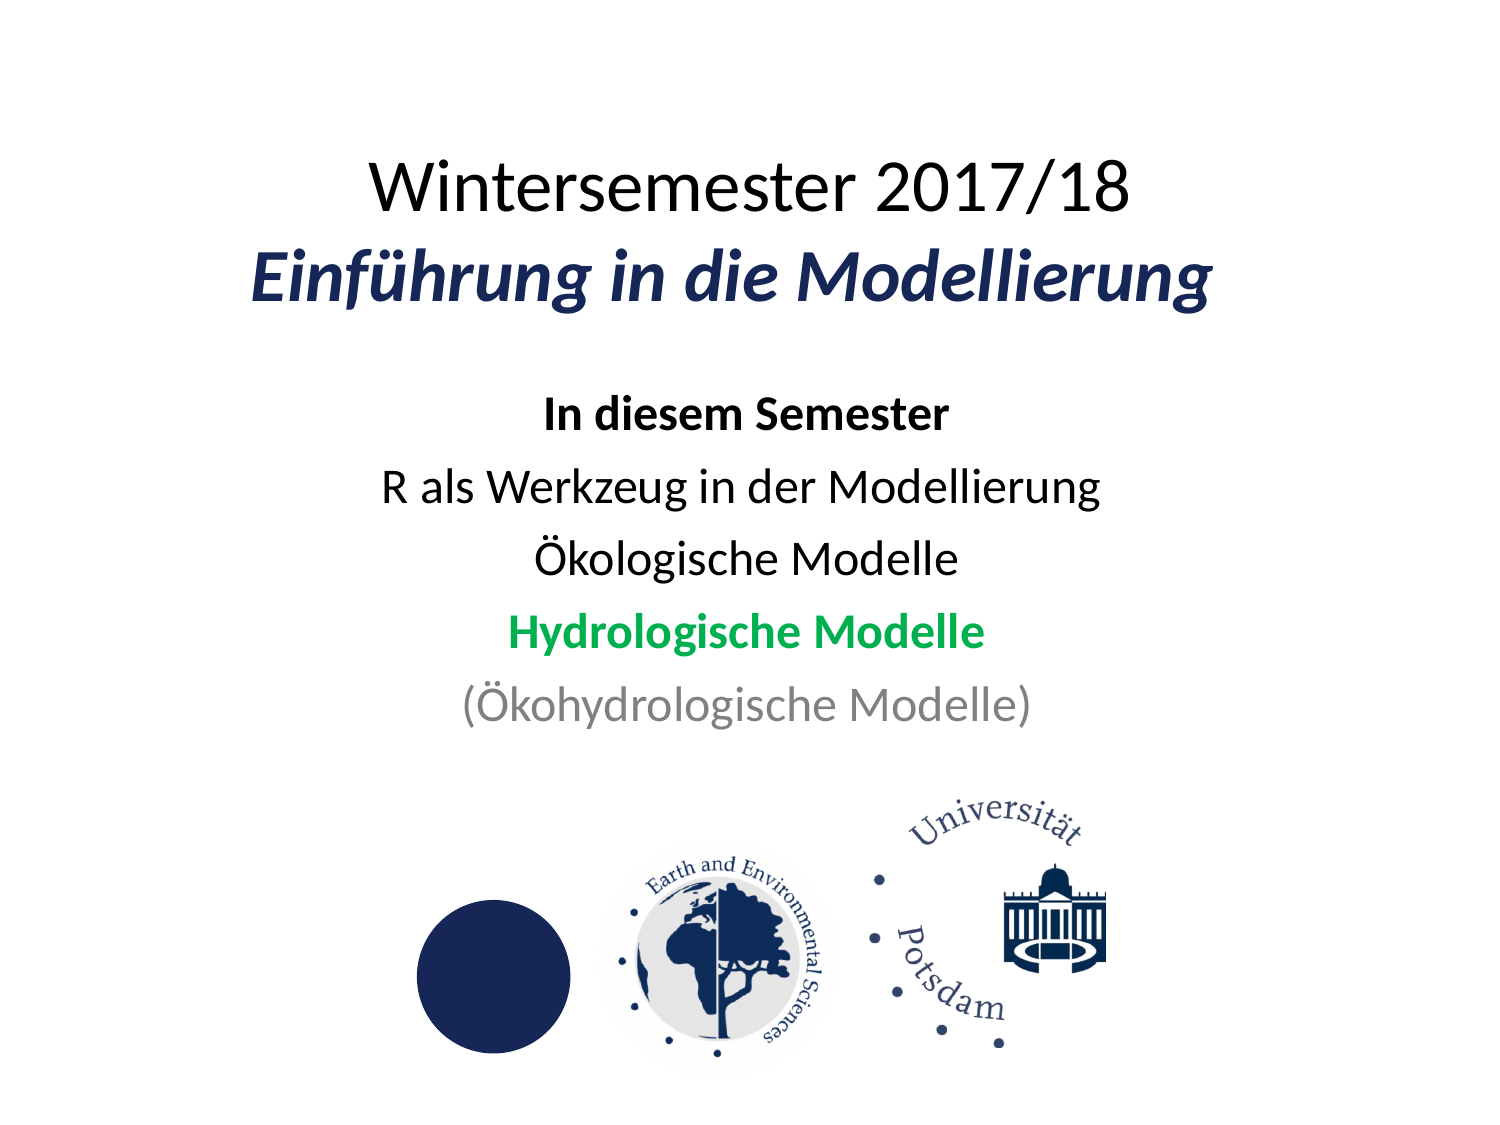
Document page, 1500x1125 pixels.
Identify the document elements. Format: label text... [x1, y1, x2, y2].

text_box In diesem Semester R als Werkzeug in der Modellierung Ökologische Modelle Hydrologische Modelle (Ökohydrologische Modelle) [0, 373, 1495, 739]
text_box Wintersemester 2017/18 Einführung in die Modellierung [0, 129, 1500, 433]
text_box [416, 797, 1106, 1078]
